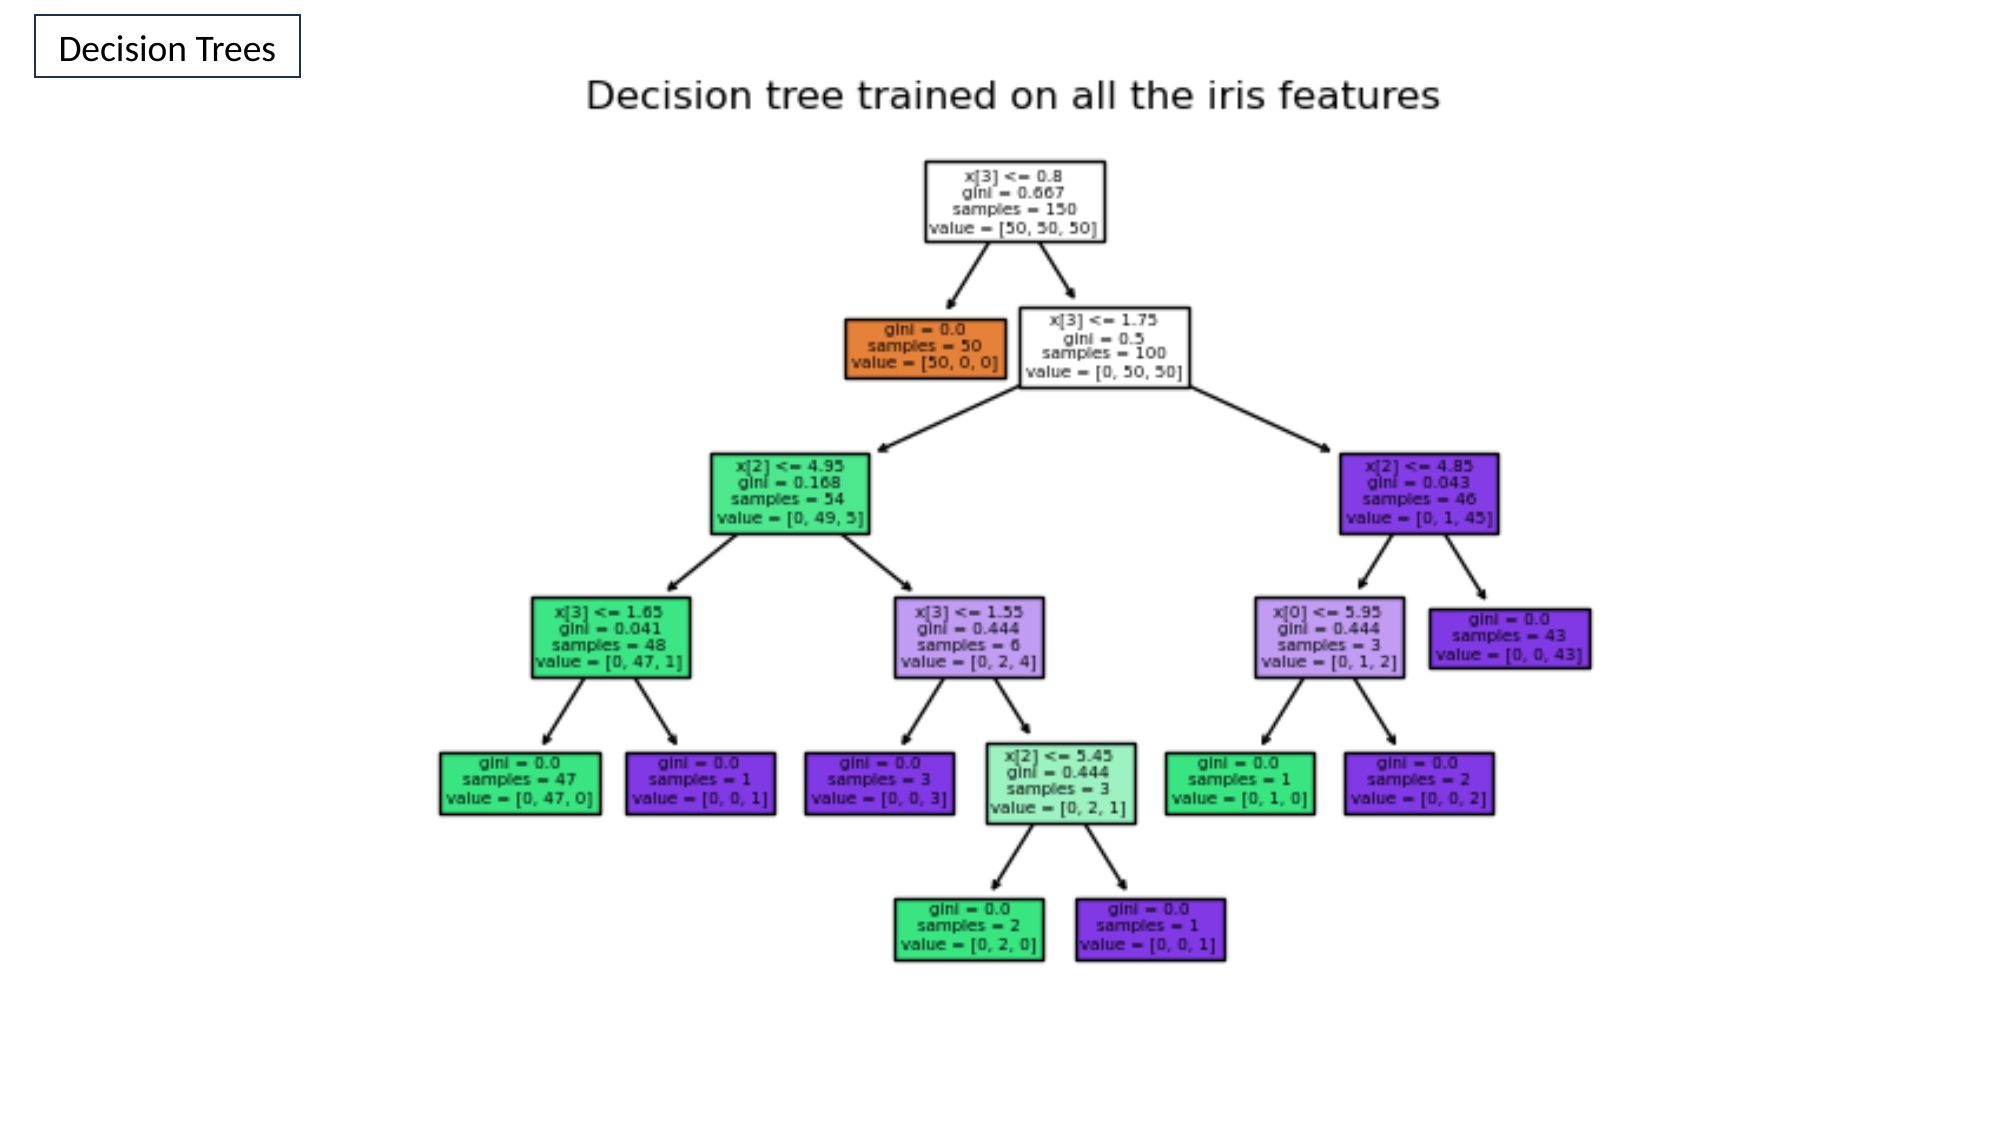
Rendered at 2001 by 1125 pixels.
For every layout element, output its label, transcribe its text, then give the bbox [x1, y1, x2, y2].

text_box Decision Trees [34, 14, 242, 78]
picture [242, 0, 1750, 1125]
